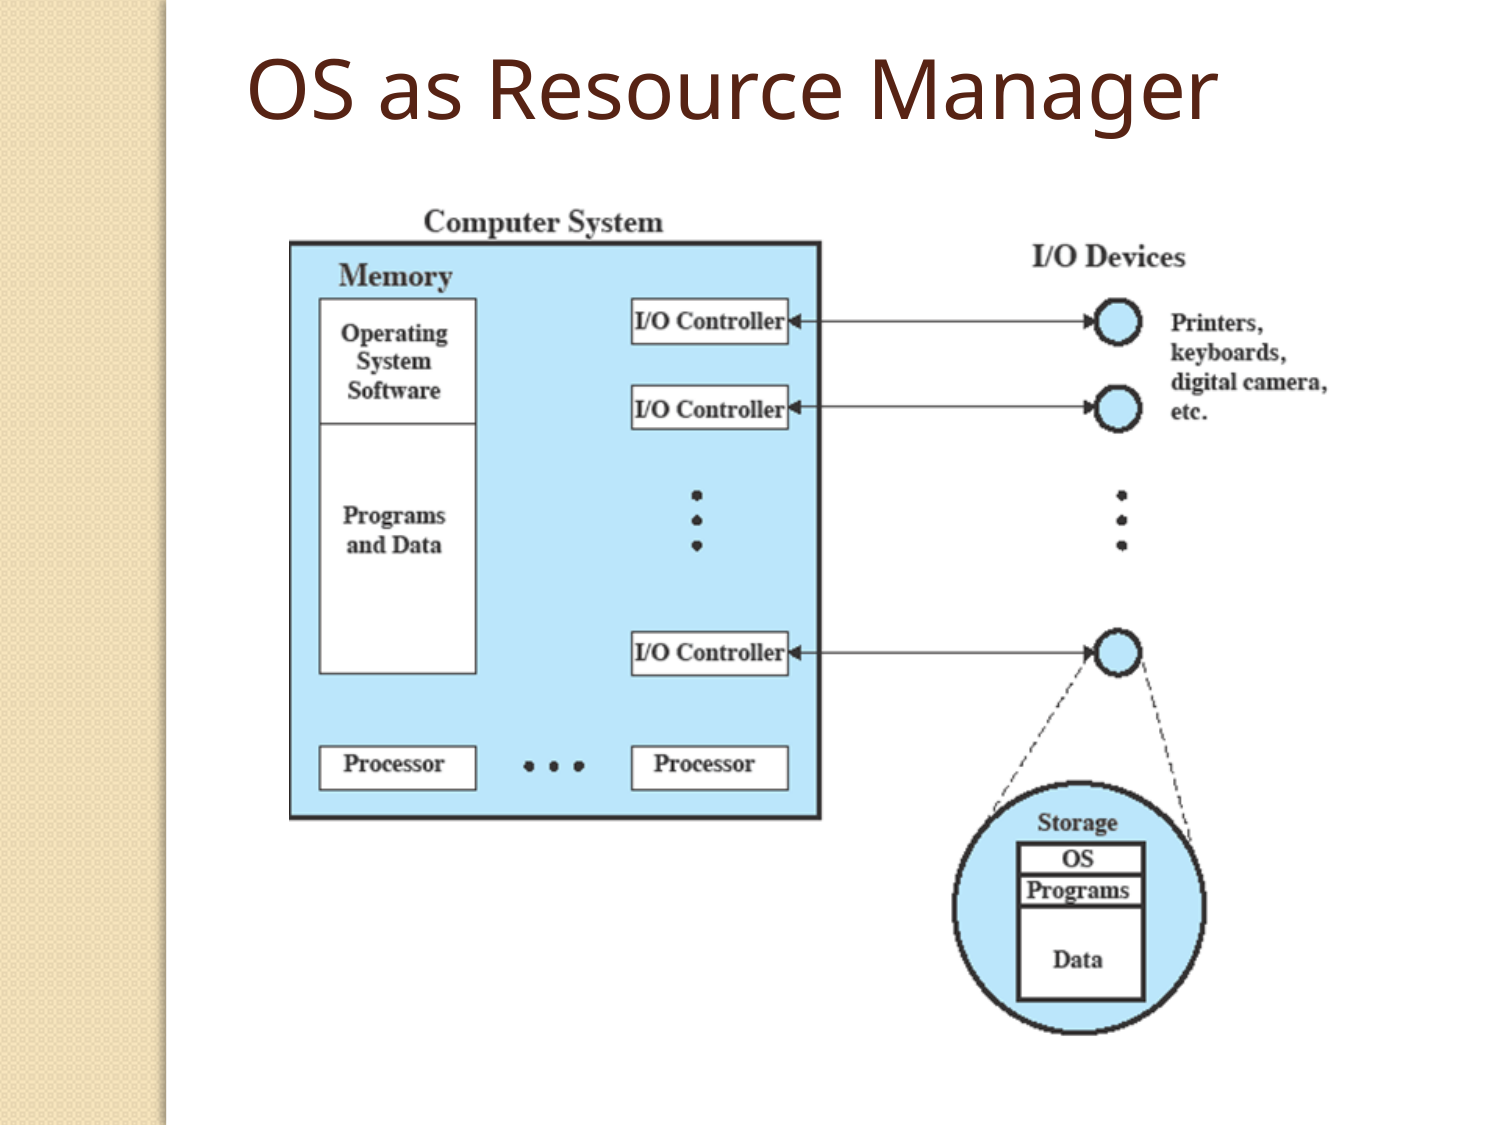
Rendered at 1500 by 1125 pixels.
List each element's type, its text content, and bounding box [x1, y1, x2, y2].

picture [289, 182, 1345, 1047]
title OS as Resource Manager [230, 0, 1461, 173]
